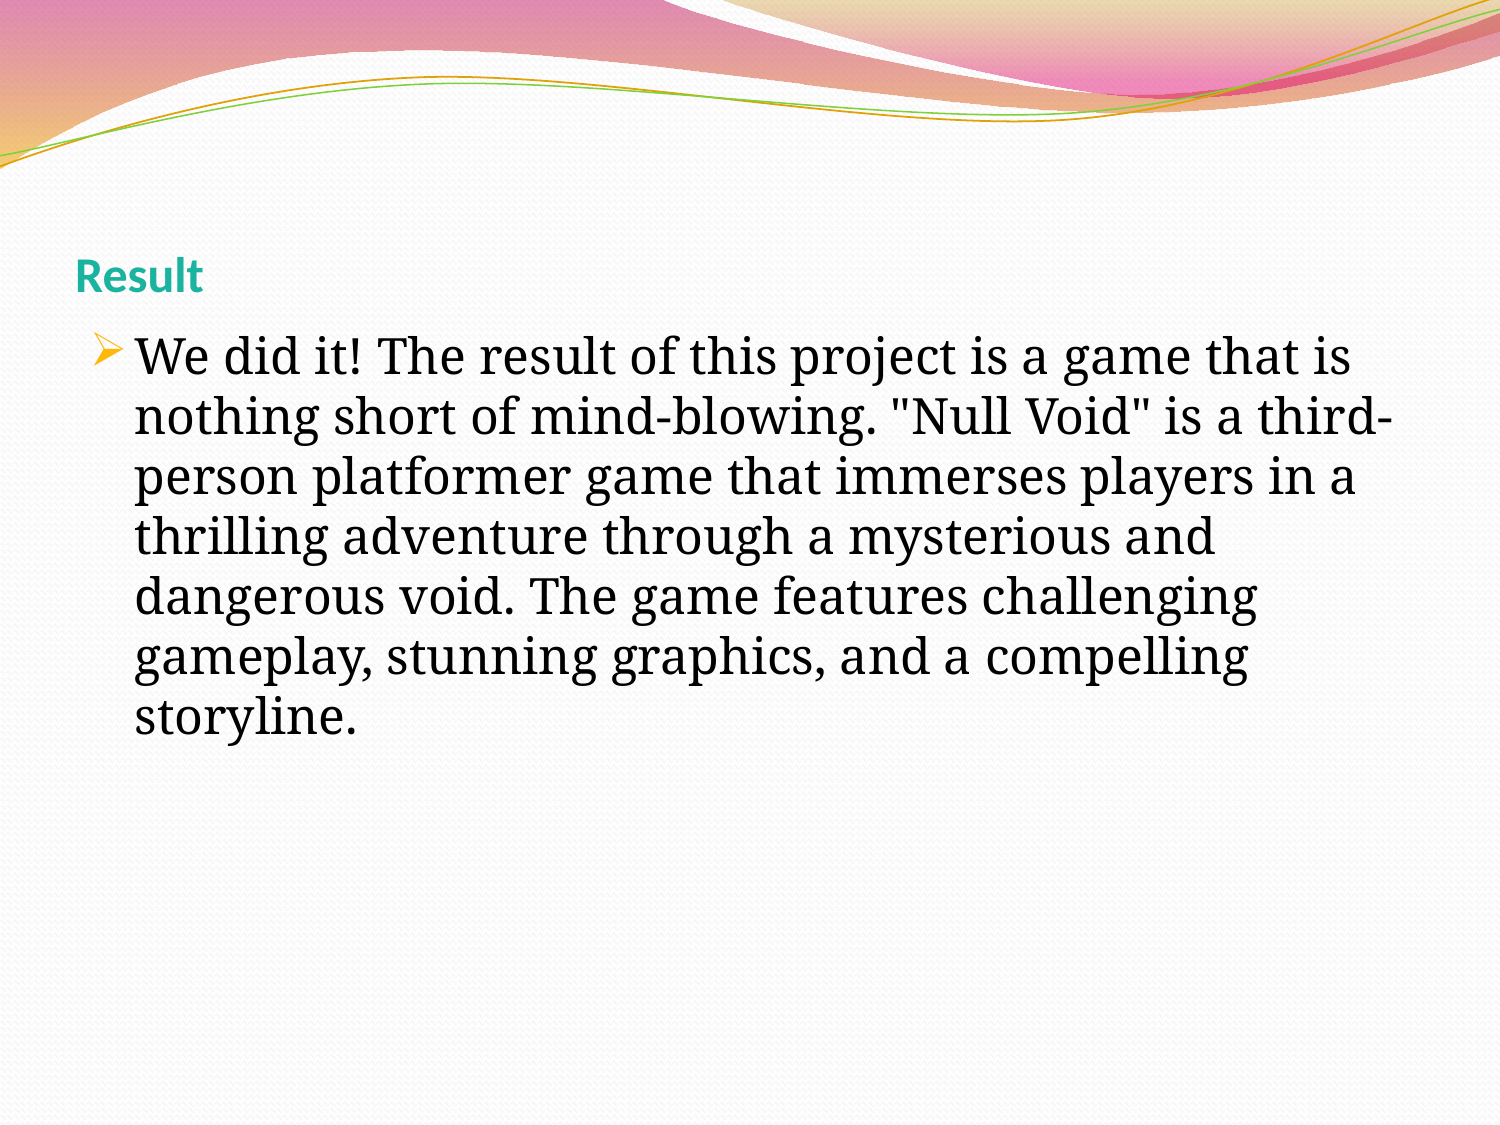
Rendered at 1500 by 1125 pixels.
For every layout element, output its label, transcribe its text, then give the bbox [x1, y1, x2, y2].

list We did it! The result of this project is a game that is nothing short of mind-blowing. "Null Void" is a third-person platformer game that immerses players in a thrilling adventure through a mysterious and dangerous void. The game features challenging gameplay, stunning graphics, and a compelling storyline. [75, 317, 1425, 1038]
title Result [75, 115, 1425, 303]
